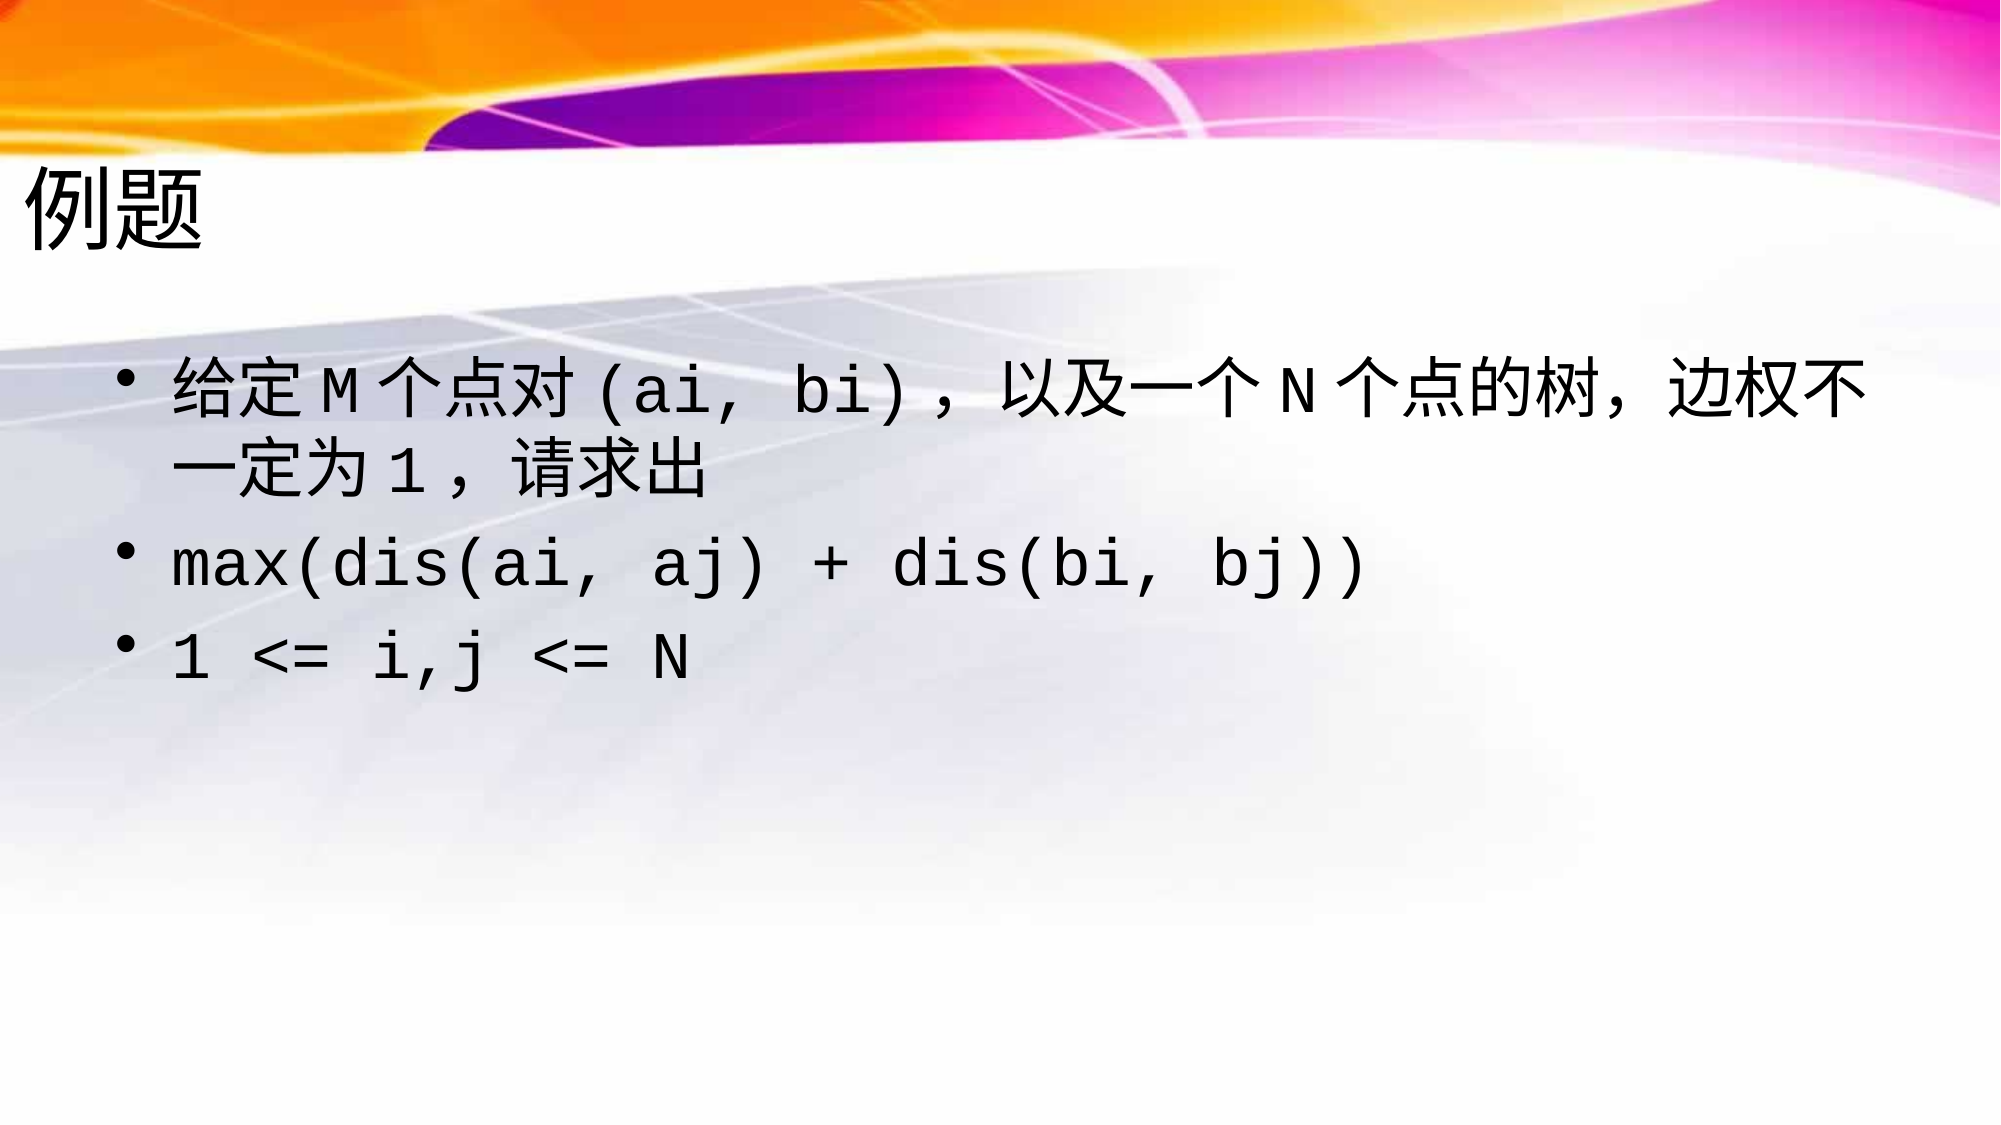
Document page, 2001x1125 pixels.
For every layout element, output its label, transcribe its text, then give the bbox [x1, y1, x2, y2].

picture [0, 0, 2001, 1125]
title 例题 [7, 113, 1998, 302]
list 给定M个点对(ai, bi)，以及一个N个点的树，边权不一定为1，请求出 max(dis(ai, aj) + dis(bi, bj)) 1 <= i,j <= N [99, 337, 1901, 1006]
